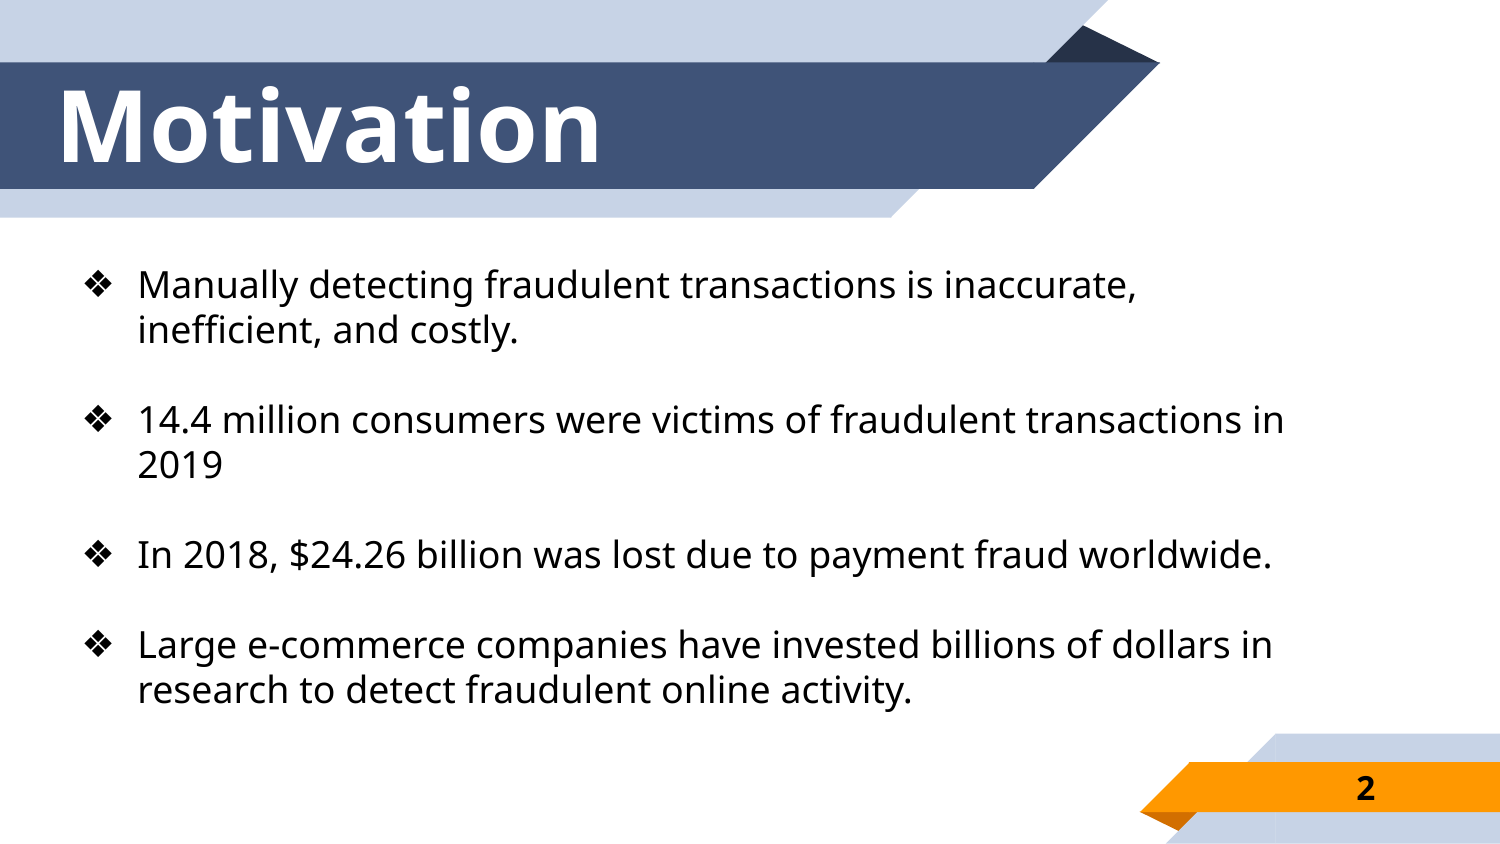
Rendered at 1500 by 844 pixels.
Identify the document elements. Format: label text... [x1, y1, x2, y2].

text_box Manually detecting fraudulent transactions is inaccurate, inefficient, and costly. 14.4 million consumers were victims of fraudulent transactions in 2019 In 2018, $24.26 billion was lost due to payment fraud worldwide. Large e-commerce companies have invested billions of dollars in research to detect fraudulent online activity. [47, 245, 1320, 844]
title Motivation [40, 84, 942, 210]
text_box 2 [1341, 752, 1425, 798]
